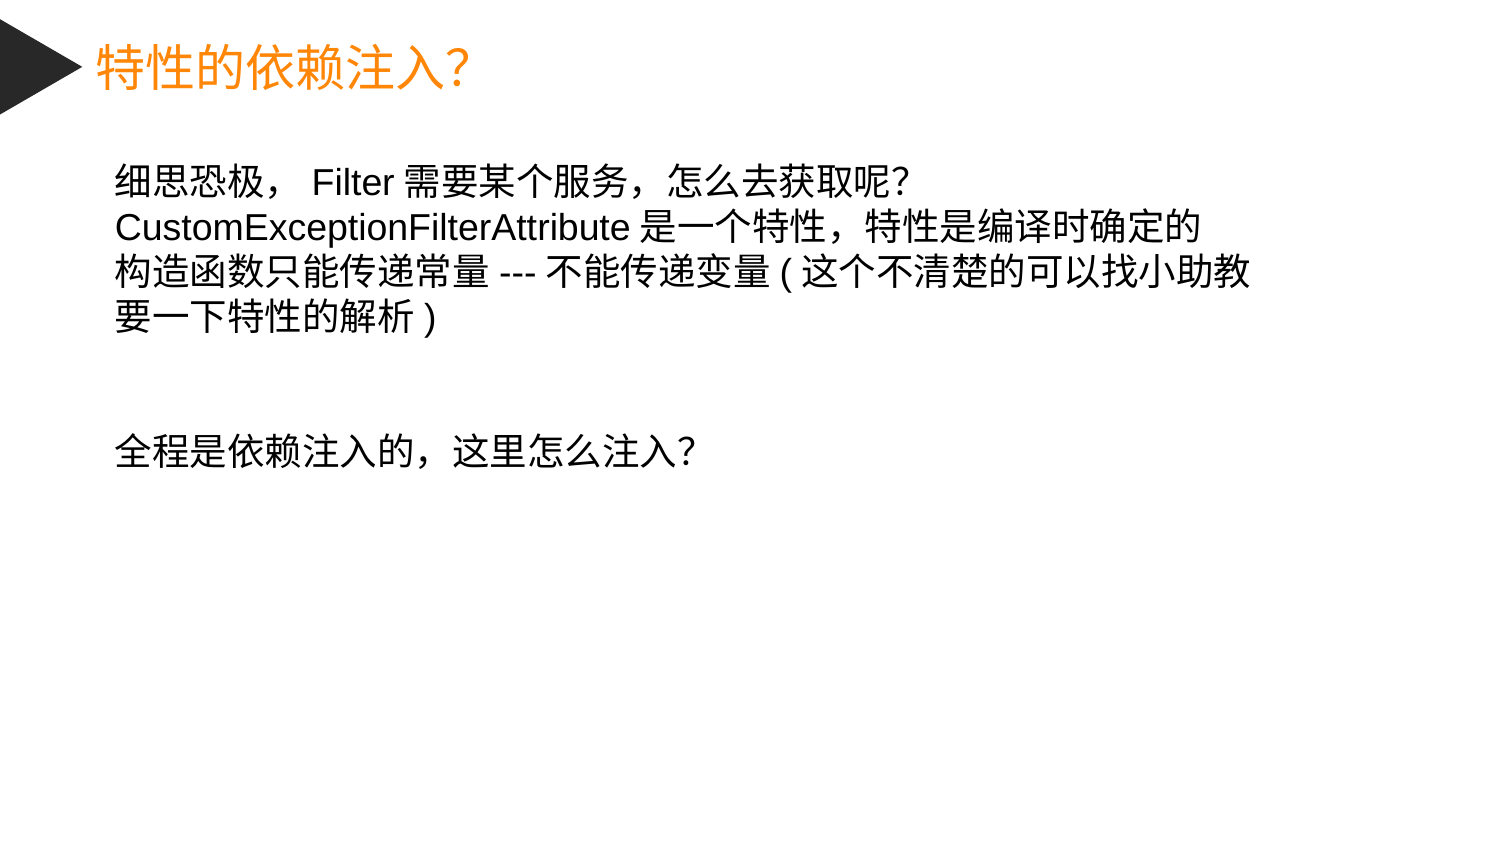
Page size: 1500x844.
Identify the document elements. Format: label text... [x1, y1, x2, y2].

text_box [0, 19, 83, 115]
text_box 细思恐极，Filter需要某个服务，怎么去获取呢？ CustomExceptionFilterAttribute是一个特性，特性是编译时确定的 构造函数只能传递常量---不能传递变量(这个不清楚的可以找小助教要一下特性的解析) 全程是依赖注入的，这里怎么注入？ [100, 150, 1270, 480]
text_box 特性的依赖注入？ [80, 29, 511, 104]
